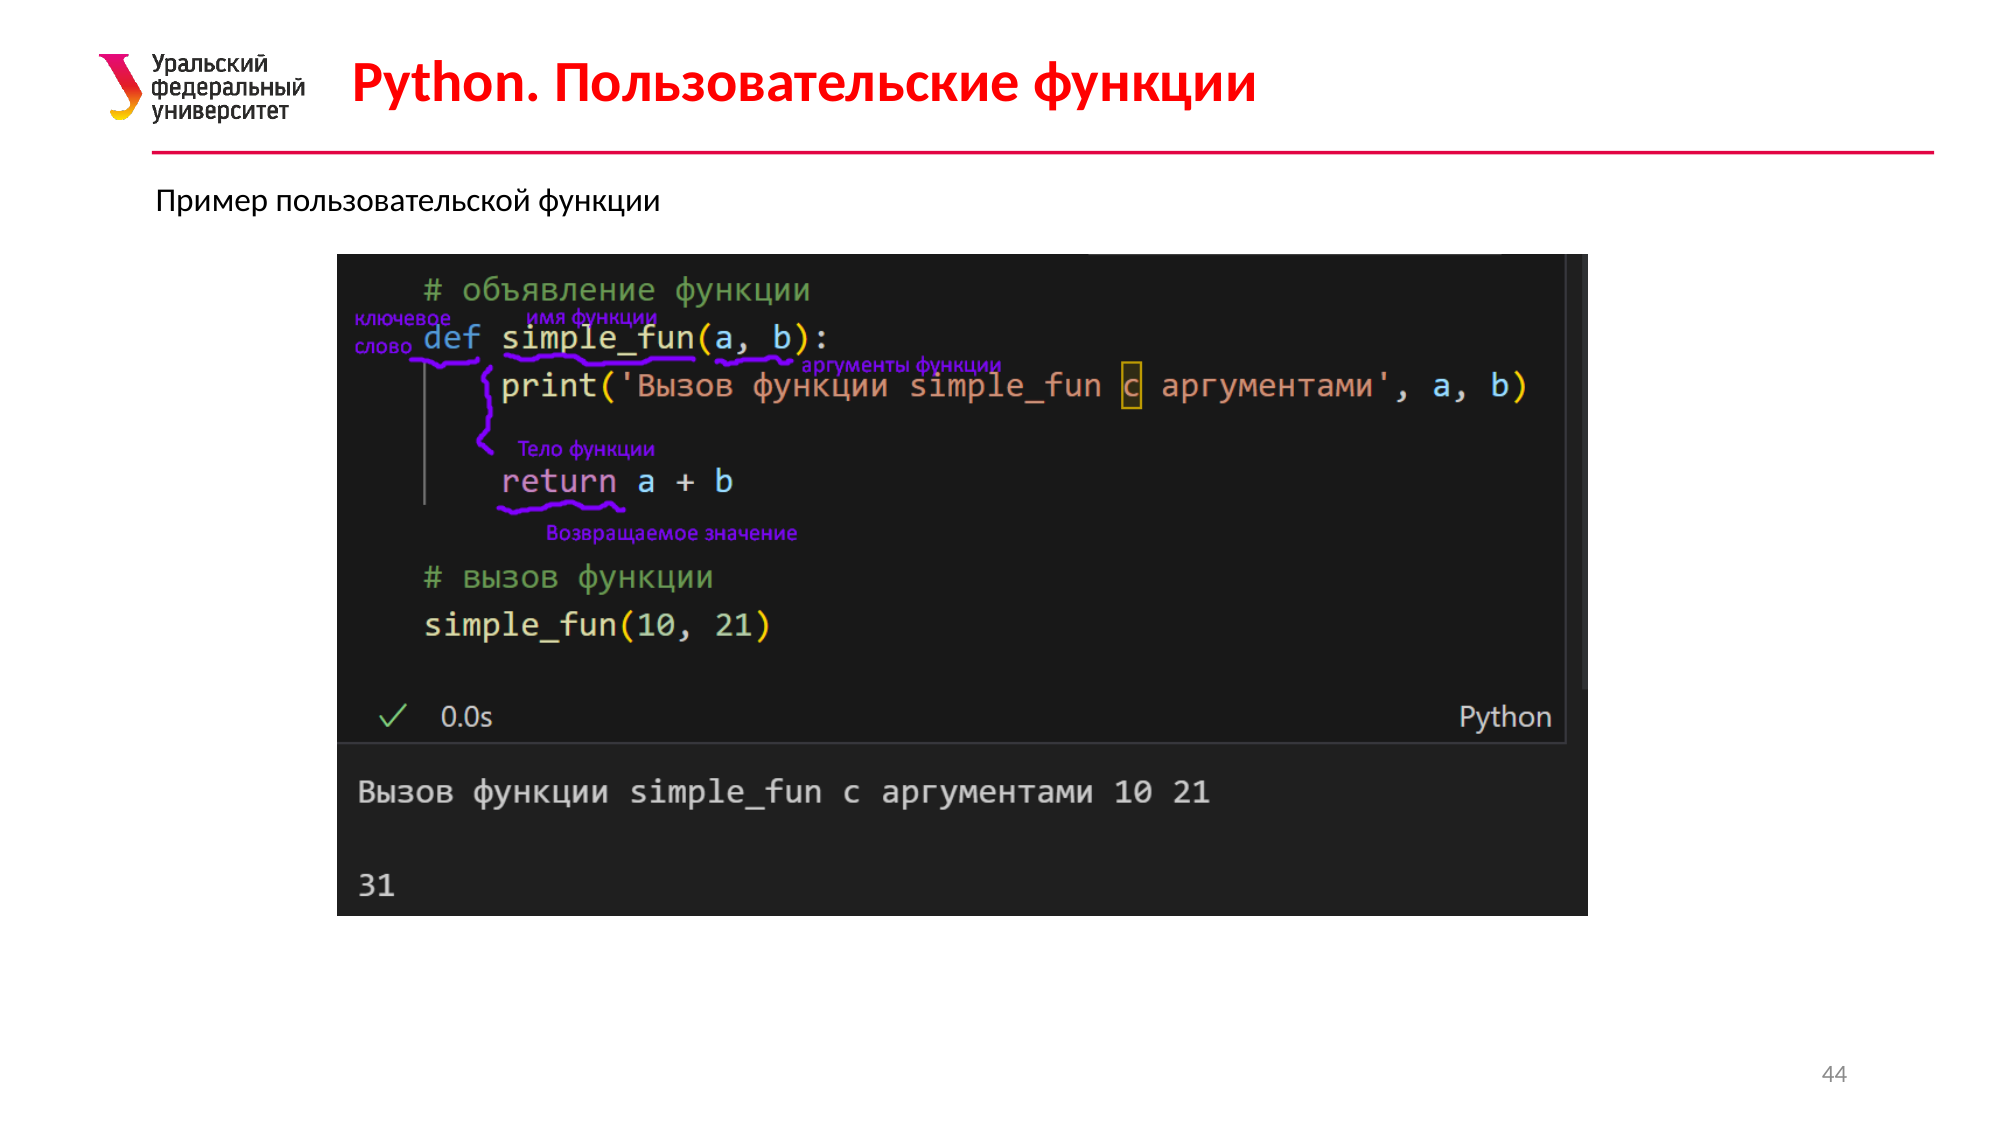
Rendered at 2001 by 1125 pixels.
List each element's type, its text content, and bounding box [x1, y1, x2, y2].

slide_number 44 [1412, 1042, 1863, 1103]
text_box Пример пользовательской функции [140, 150, 677, 226]
picture [337, 254, 1588, 916]
text_box [677, 150, 1935, 155]
text_box Python. Пользовательские функции [337, 36, 1945, 121]
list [98, 52, 320, 124]
